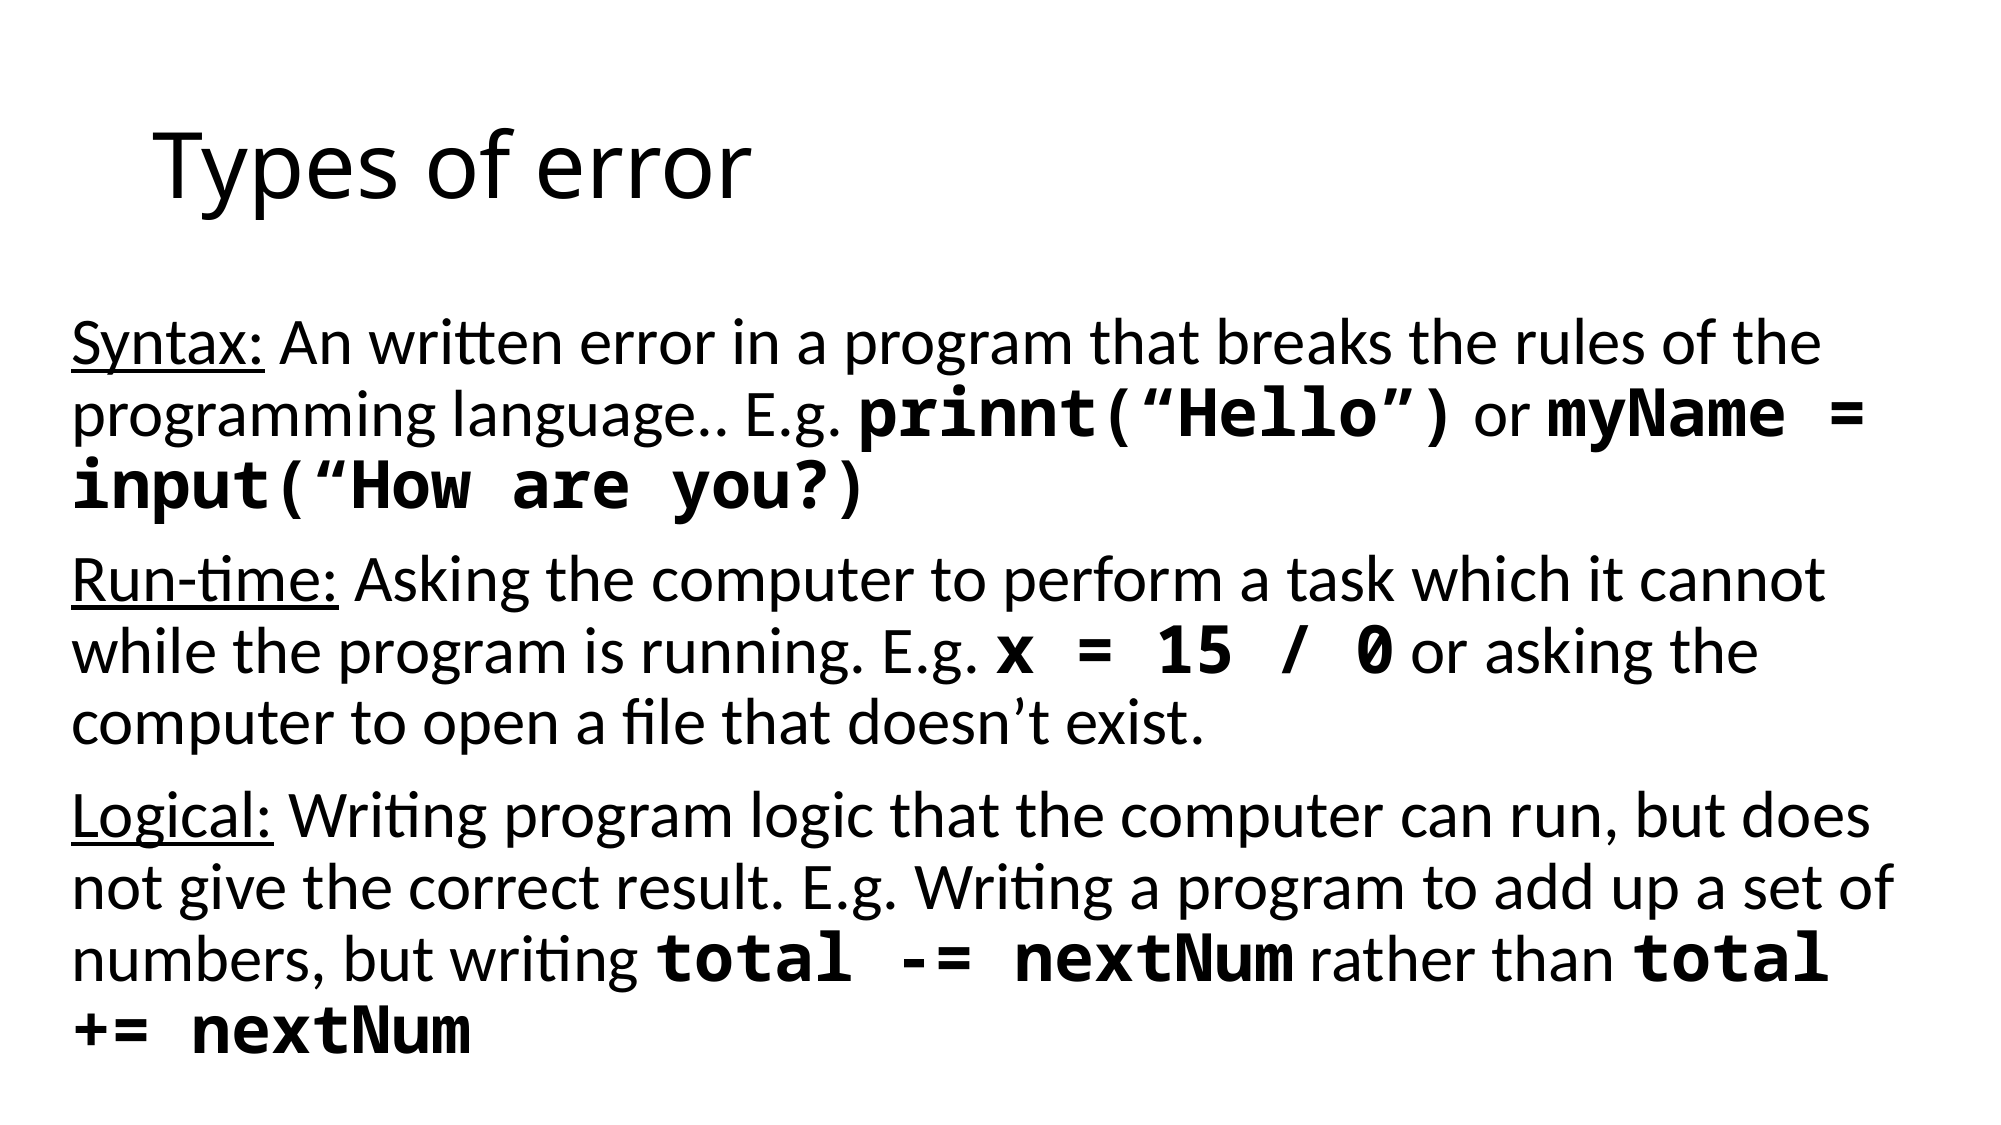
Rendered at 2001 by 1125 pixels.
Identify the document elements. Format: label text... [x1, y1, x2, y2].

list Syntax: An written error in a program that breaks the rules of the programming language.. E.g. prinnt(“Hello”) or myName = input(“How are you?) Run-time: Asking the computer to perform a task which it cannot while the program is running. E.g. x = 15 / 0 or asking the computer to open a file that doesn’t exist. Logical: Writing program logic that the computer can run, but does not give the correct result. E.g. Writing a program to add up a set of numbers, but writing total -= nextNum rather than total += nextNum [56, 299, 1938, 1014]
title Types of error [137, 59, 1863, 278]
